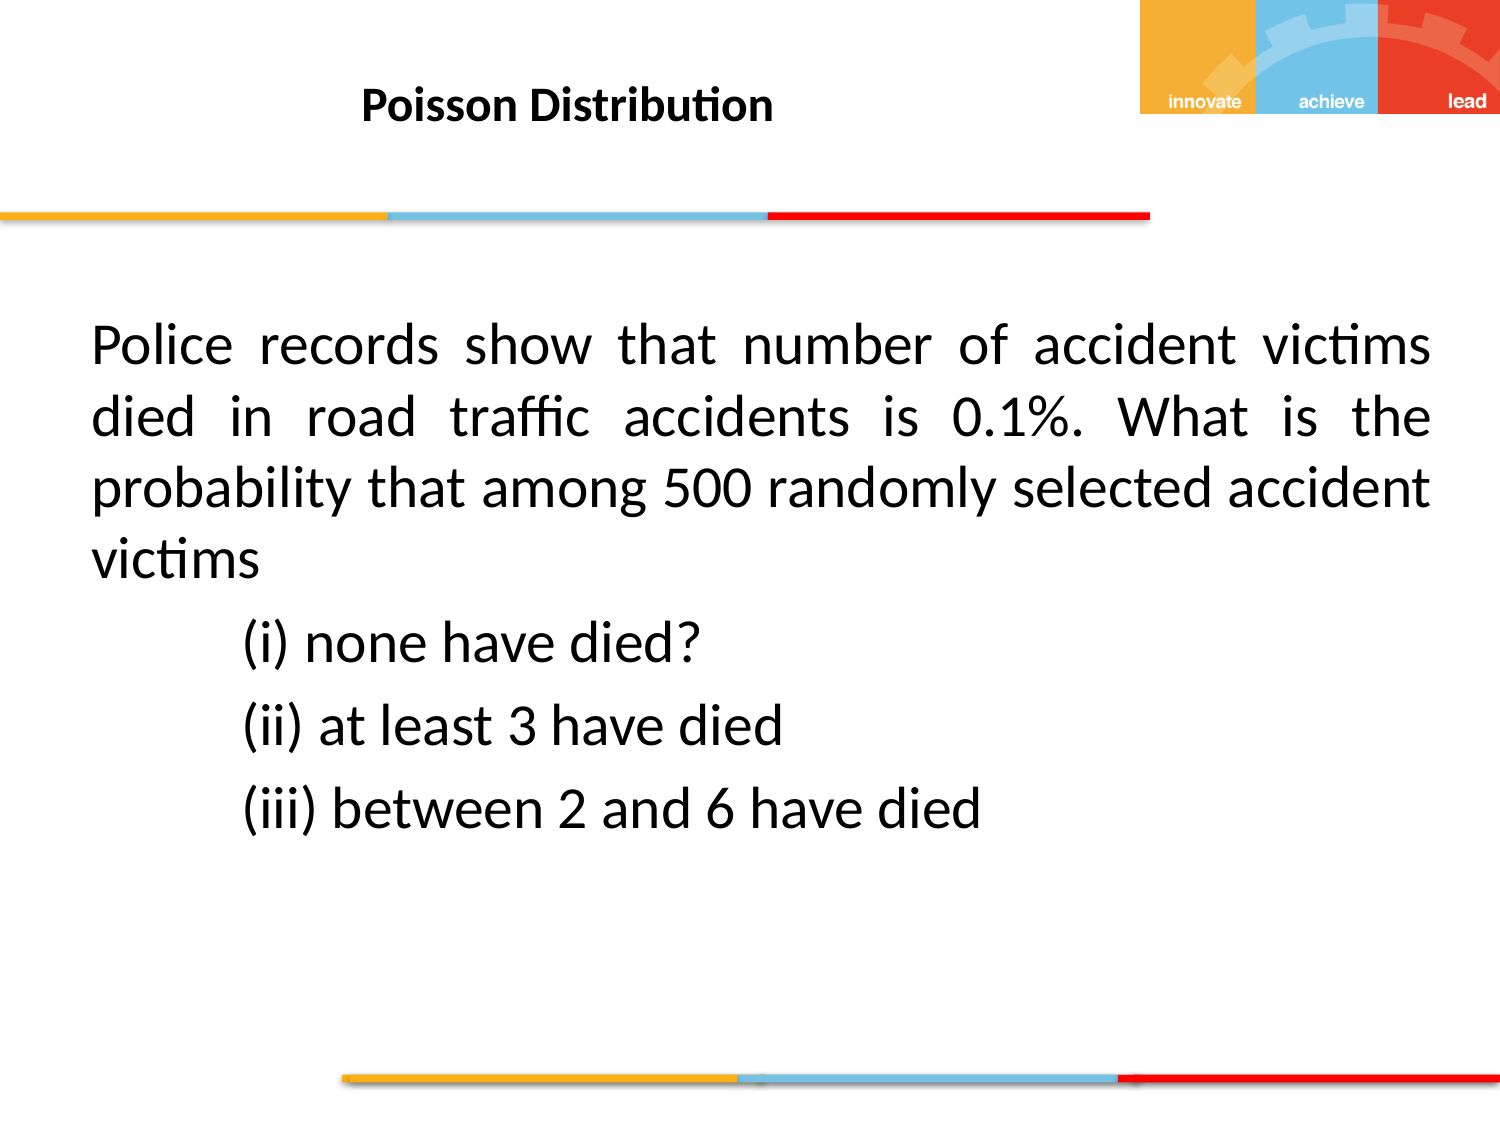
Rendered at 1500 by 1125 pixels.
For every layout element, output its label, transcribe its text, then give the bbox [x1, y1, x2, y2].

picture [1140, 0, 1500, 114]
title Poisson Distribution [10, 4, 1125, 200]
text_box Police records show that number of accident victims died in road traffic accidents is 0.1%. What is the probability that among 500 randomly selected accident victims (i) none have died? (ii) at least 3 have died (iii) between 2 and 6 have died [81, 300, 1444, 889]
